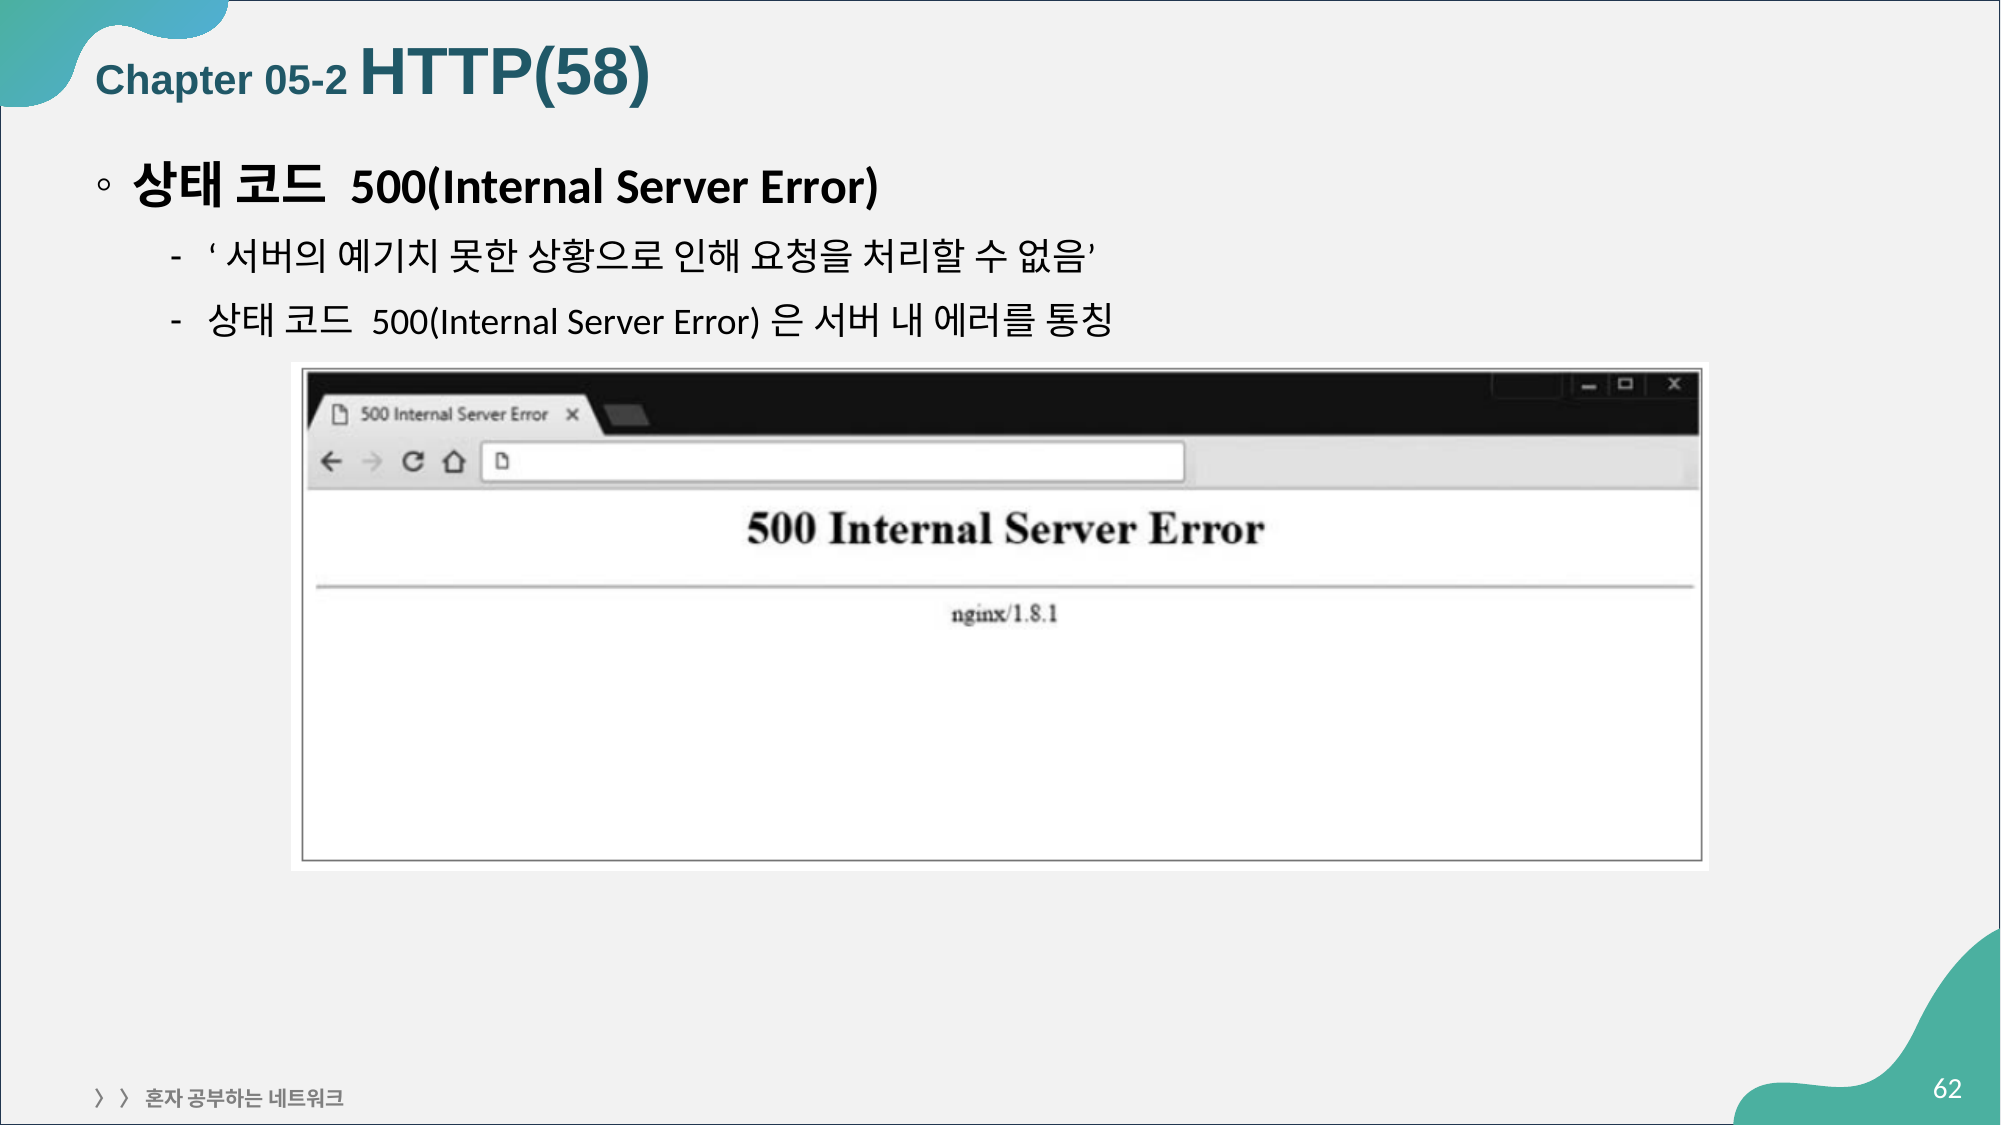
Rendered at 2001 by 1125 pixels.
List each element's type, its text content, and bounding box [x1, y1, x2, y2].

slide_number ‹#› [1917, 1079, 1984, 1122]
list 상태 코드 500(Internal Server Error) ‘서버의 예기치 못한 상황으로 인해 요청을 처리할 수 없음’ 상태 코드 500(Internal Server Error)은 서버 내 에러를 통칭 [79, 133, 1984, 1079]
footer 〉 〉 혼자 공부하는 네트워크 [79, 1078, 755, 1114]
title Chapter 05-2 HTTP(58) [79, 17, 1931, 128]
picture [291, 362, 1709, 871]
